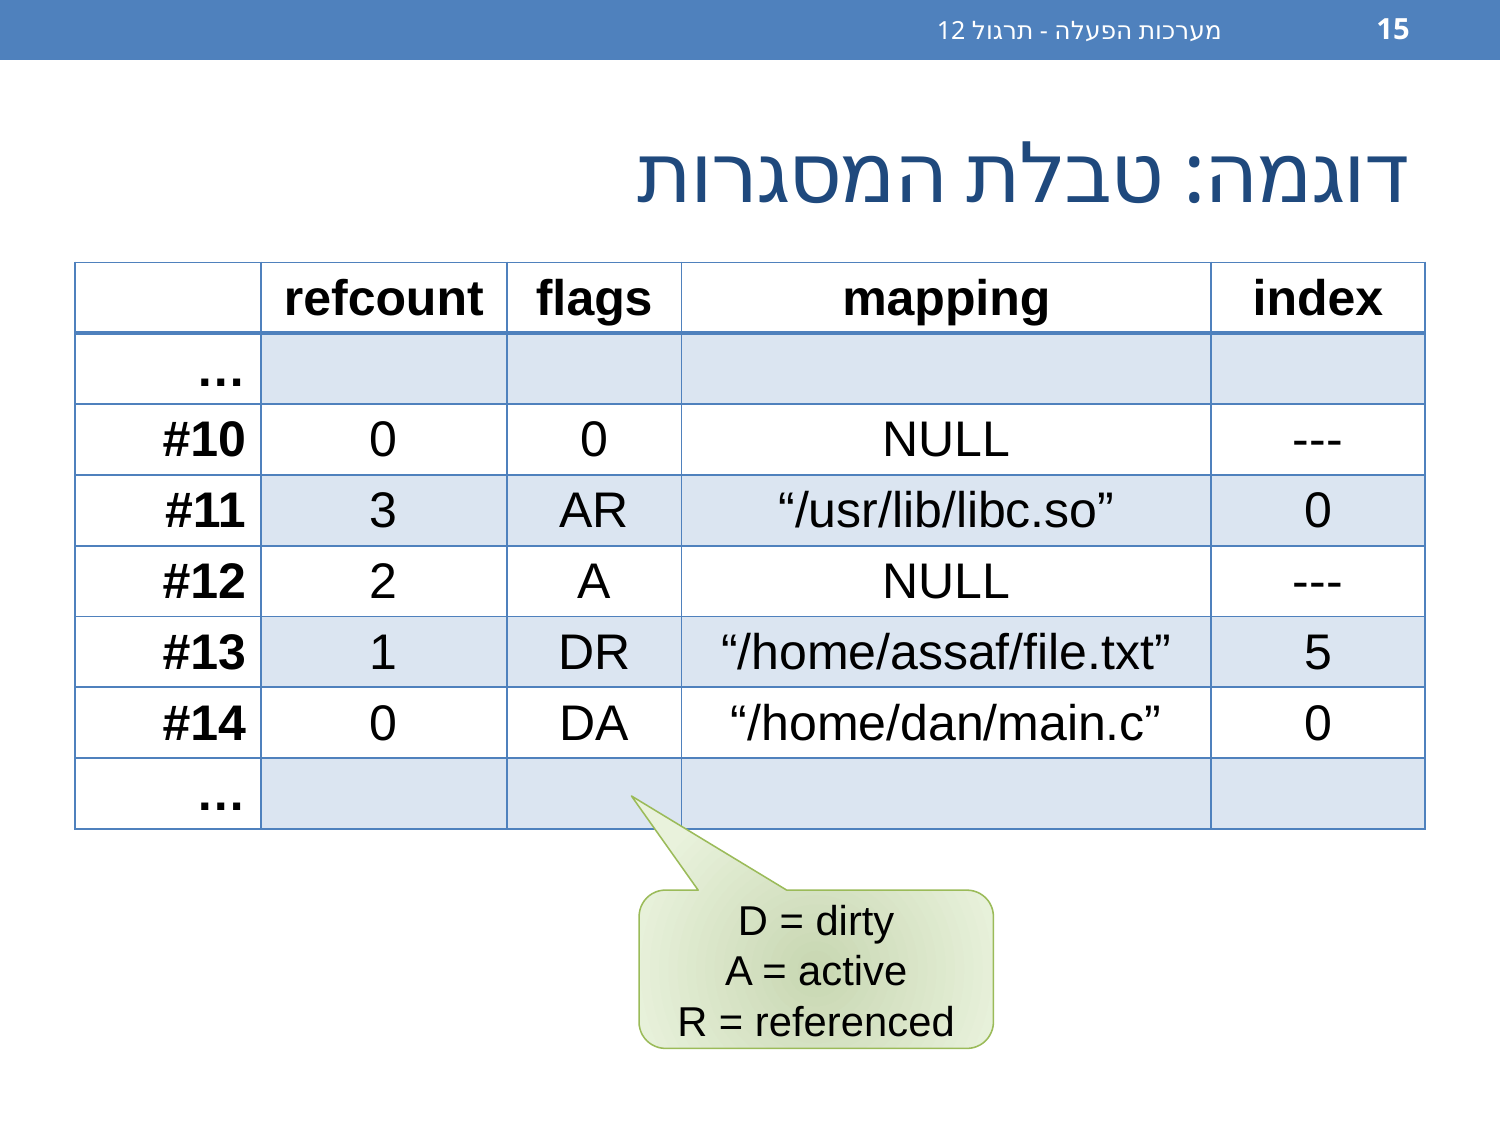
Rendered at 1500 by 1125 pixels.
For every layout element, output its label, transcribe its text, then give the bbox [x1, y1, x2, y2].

table_cell --- [1212, 547, 1424, 616]
table_cell 0 [262, 688, 506, 757]
table_cell [682, 759, 1210, 828]
table_cell “/home/assaf/file.txt” [682, 617, 1210, 686]
table_cell AR [508, 476, 681, 545]
table_header refcount [262, 263, 506, 331]
table_cell [682, 335, 1210, 403]
text_box D = dirty A = active R = referenced [630, 795, 995, 1050]
table_cell NULL [682, 547, 1210, 616]
table_cell [262, 335, 506, 403]
table_cell [508, 335, 681, 403]
table_cell #12 [76, 547, 260, 616]
table_cell “/home/dan/main.c” [682, 688, 1210, 757]
table_header mapping [682, 263, 1210, 331]
slide_number 15 [1250, 3, 1425, 57]
table_cell 5 [1212, 617, 1424, 686]
table_cell DA [508, 688, 681, 757]
table_cell --- [1212, 405, 1424, 474]
table_cell DR [508, 617, 681, 686]
table_cell 0 [1212, 476, 1424, 545]
table_cell 0 [508, 405, 681, 474]
table_header [76, 263, 260, 331]
table_cell A [508, 547, 681, 616]
table_cell #14 [76, 688, 260, 757]
table_cell [1212, 759, 1424, 828]
table_cell “/usr/lib/libc.so” [682, 476, 1210, 545]
table_cell … [76, 335, 260, 403]
table_cell NULL [682, 405, 1210, 474]
table_cell 2 [262, 547, 506, 616]
table_cell #10 [76, 405, 260, 474]
table_cell 0 [1212, 688, 1424, 757]
table_cell 3 [262, 476, 506, 545]
table_cell … [76, 759, 260, 828]
table_cell #13 [76, 617, 260, 686]
table_cell 0 [262, 405, 506, 474]
table_cell [508, 759, 681, 828]
table_cell 1 [262, 617, 506, 686]
footer מערכות הפעלה - תרגול 12 [562, 3, 1238, 57]
table_cell [1212, 335, 1424, 403]
table_cell [262, 759, 506, 828]
table_header index [1212, 263, 1424, 331]
table_cell #11 [76, 476, 260, 545]
title דוגמה: טבלת המסגרות [75, 87, 1425, 250]
table_header flags [508, 263, 681, 331]
